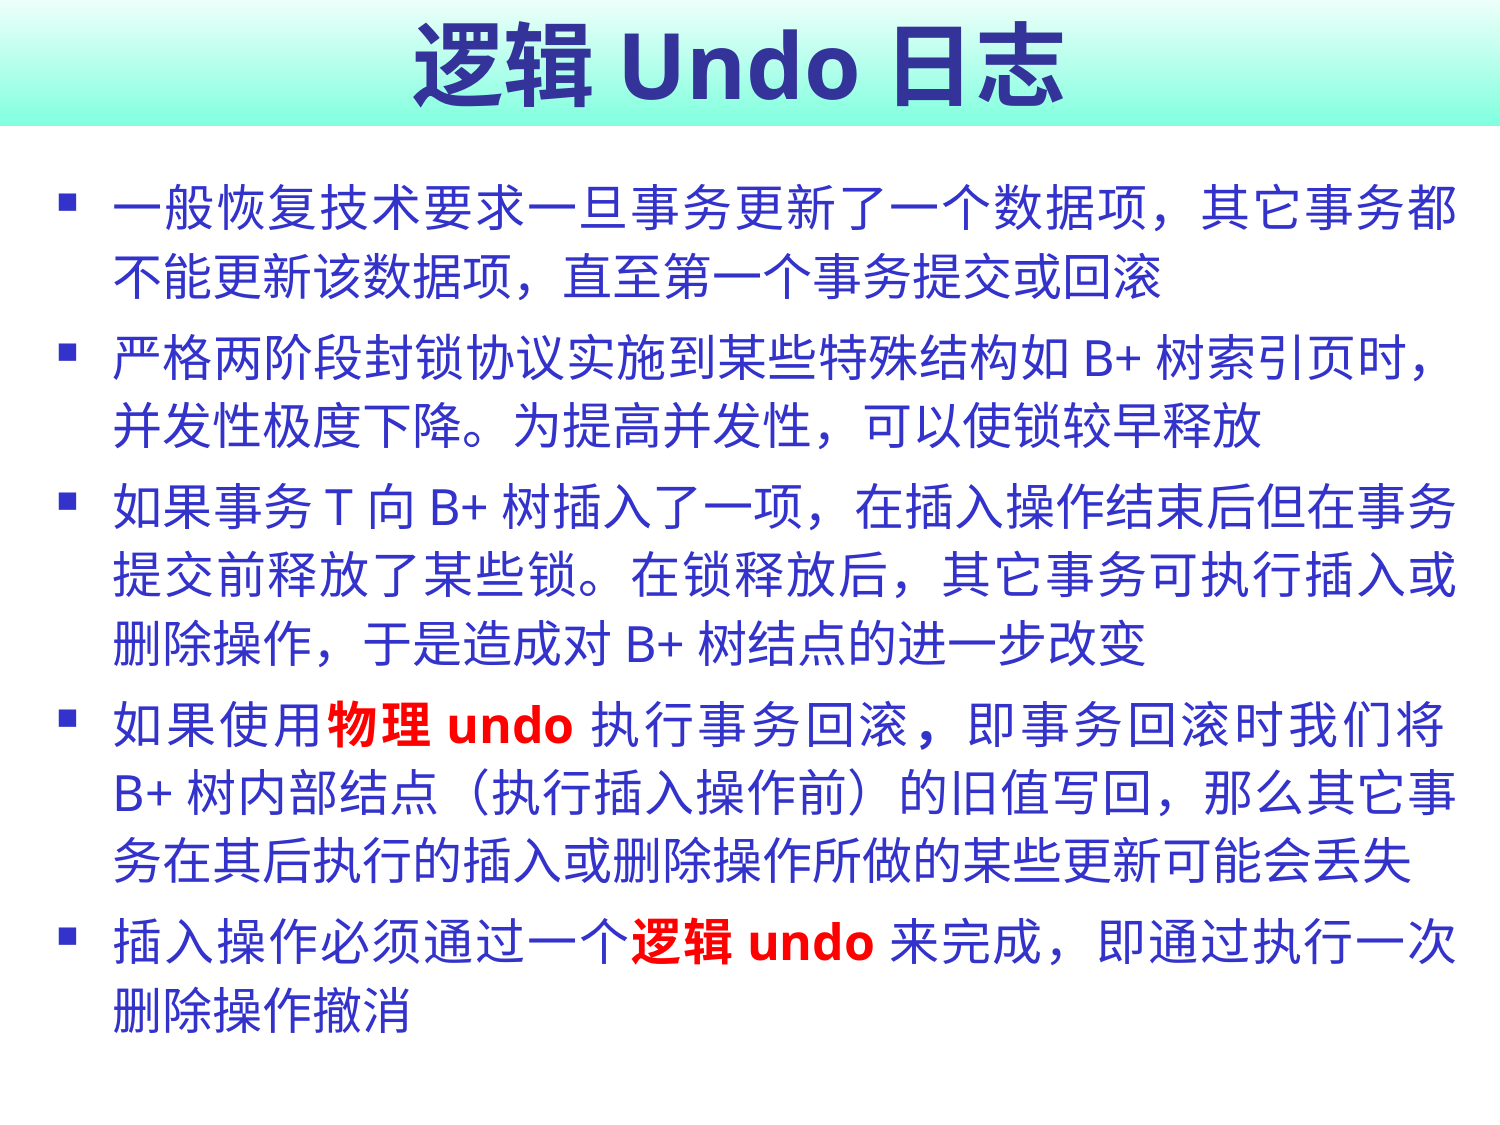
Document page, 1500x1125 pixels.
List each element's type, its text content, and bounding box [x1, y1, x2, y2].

list 一般恢复技术要求一旦事务更新了一个数据项，其它事务都不能更新该数据项，直至第一个事务提交或回滚 严格两阶段封锁协议实施到某些特殊结构如B+树索引页时，并发性极度下降。为提高并发性，可以使锁较早释放 如果事务T向B+树插入了一项，在插入操作结束后但在事务提交前释放了某些锁。在锁释放后，其它事务可执行插入或删除操作，于是造成对B+树结点的进一步改变 如果使用物理undo执行事务回滚，即事务回滚时我们将B+树内部结点（执行插入操作前）的旧值写回，那么其它事务在其后执行的插入或删除操作所做的某些更新可能会丢失 插入操作必须通过一个逻辑undo来完成，即通过执行一次删除操作撤消 [40, 160, 1473, 1037]
title 逻辑Undo日志 [0, 0, 1500, 126]
